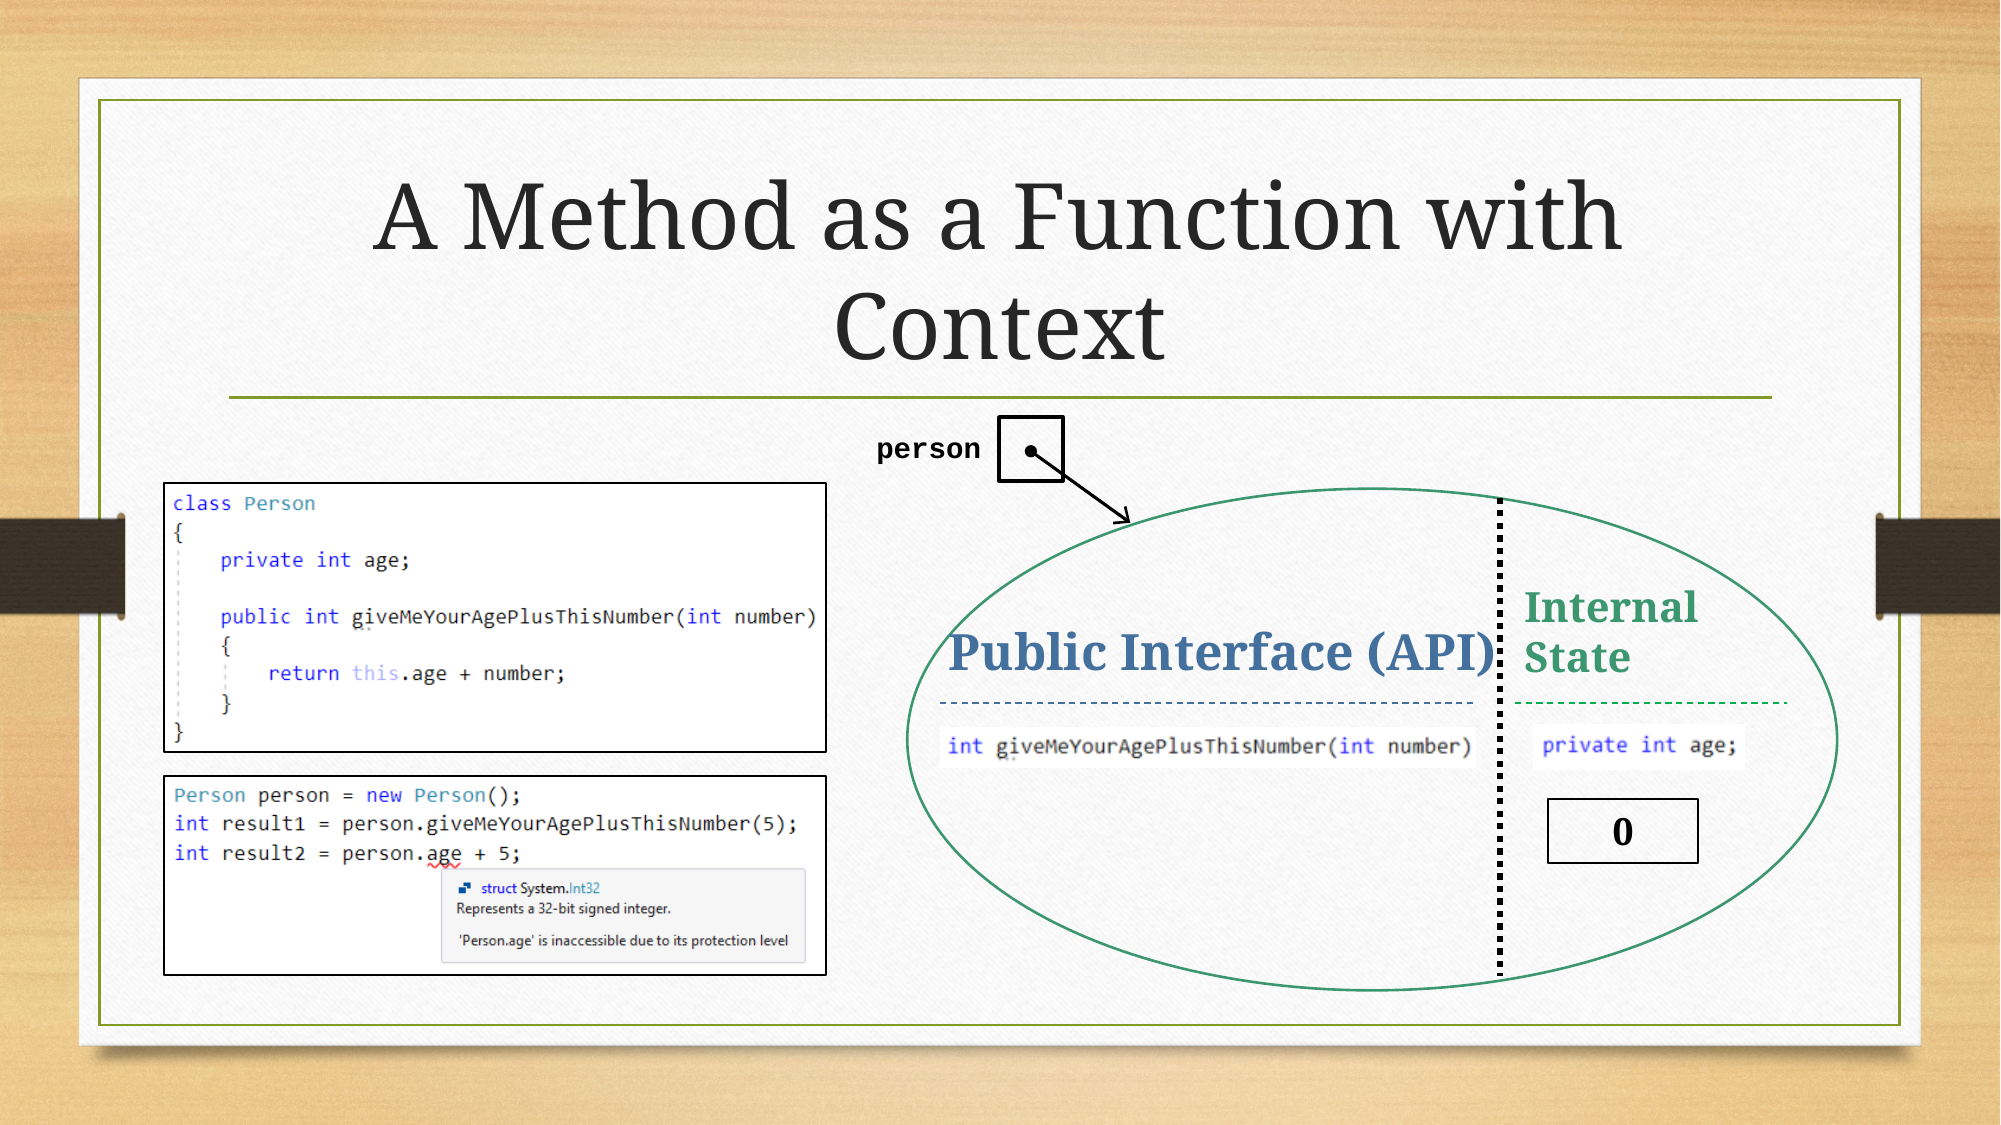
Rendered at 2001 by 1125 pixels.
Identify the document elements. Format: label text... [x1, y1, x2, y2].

text_box 0 [1547, 798, 1700, 864]
title A Method as a Function with Context [212, 161, 1788, 375]
text_box Internal State [1509, 573, 1714, 688]
text_box [905, 497, 1839, 992]
text_box Public Interface (API) [933, 613, 1499, 689]
picture [0, 0, 2001, 1125]
text_box Public Interface (API) [1501, 613, 1512, 689]
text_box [1030, 450, 1131, 523]
text_box [968, 487, 1500, 613]
text_box person [861, 421, 999, 472]
text_box [998, 416, 1064, 482]
